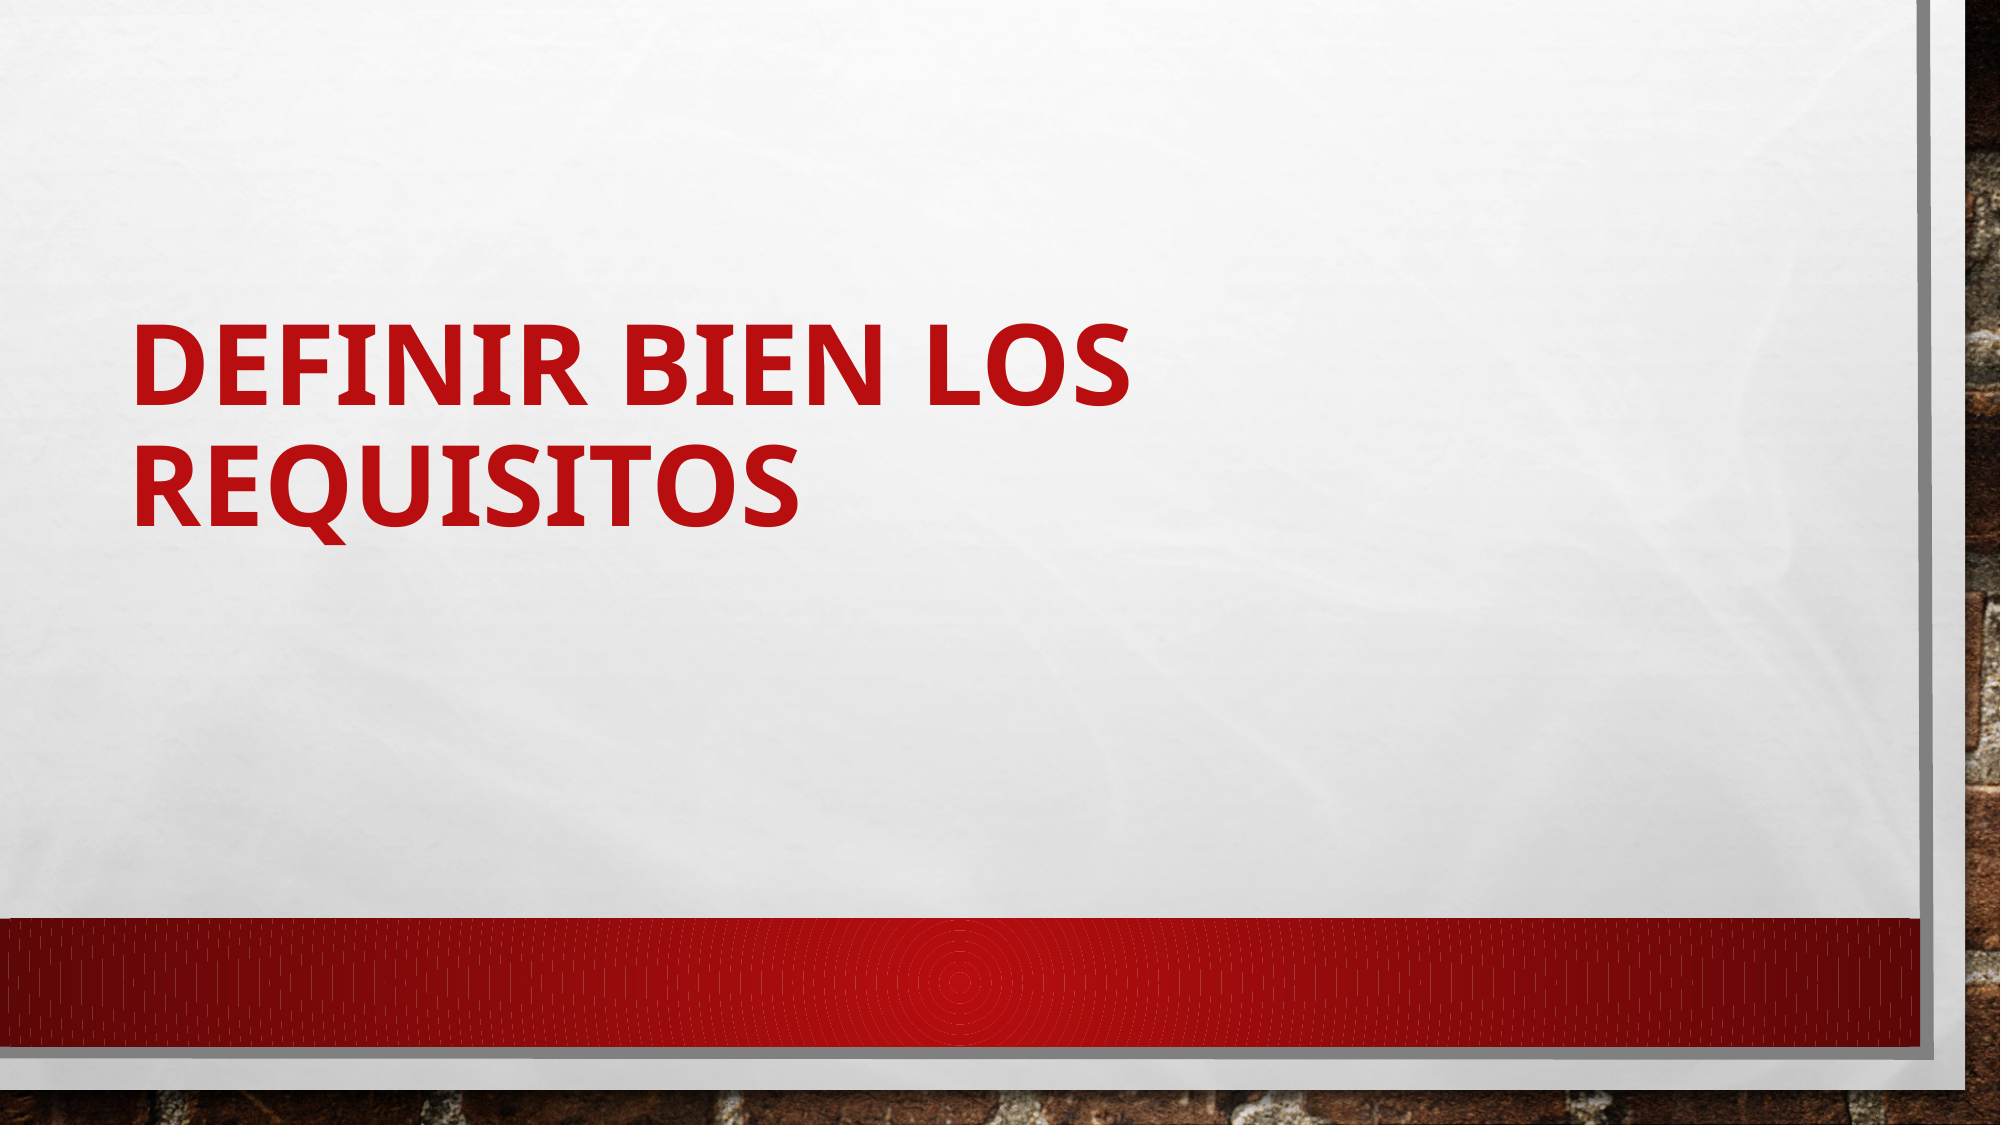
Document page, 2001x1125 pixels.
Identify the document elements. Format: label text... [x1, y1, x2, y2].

title Definir bien los requisitos [112, 112, 1818, 882]
picture [0, 0, 2000, 1125]
